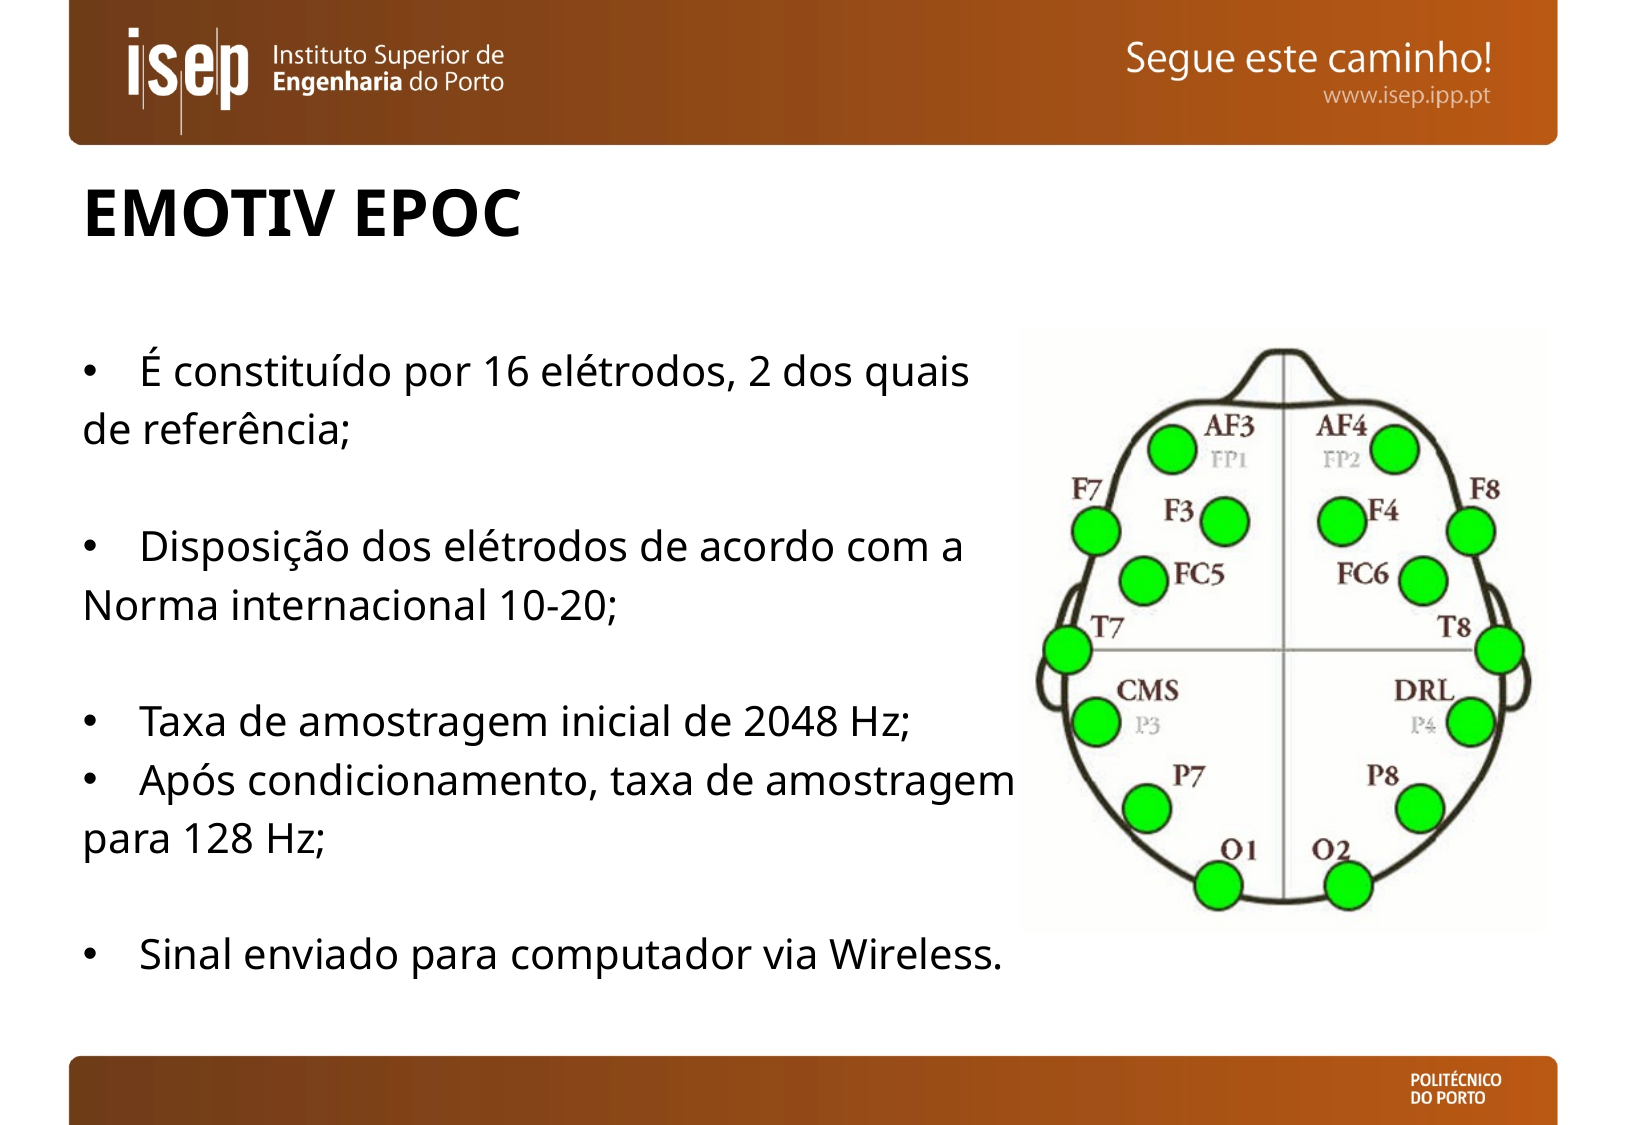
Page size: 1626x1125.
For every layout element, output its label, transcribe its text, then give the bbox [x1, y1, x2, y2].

list É constituído por 16 elétrodos, 2 dos quais de referência; Disposição dos elétrodos de acordo com a Norma internacional 10-20; Taxa de amostragem inicial de 2048 Hz; Após condicionamento, taxa de amostragem reduz para 128 Hz; Sinal enviado para computador via Wireless. [67, 278, 1552, 1032]
picture [0, 0, 1626, 1125]
title Emotiv epoc [67, 164, 1552, 258]
